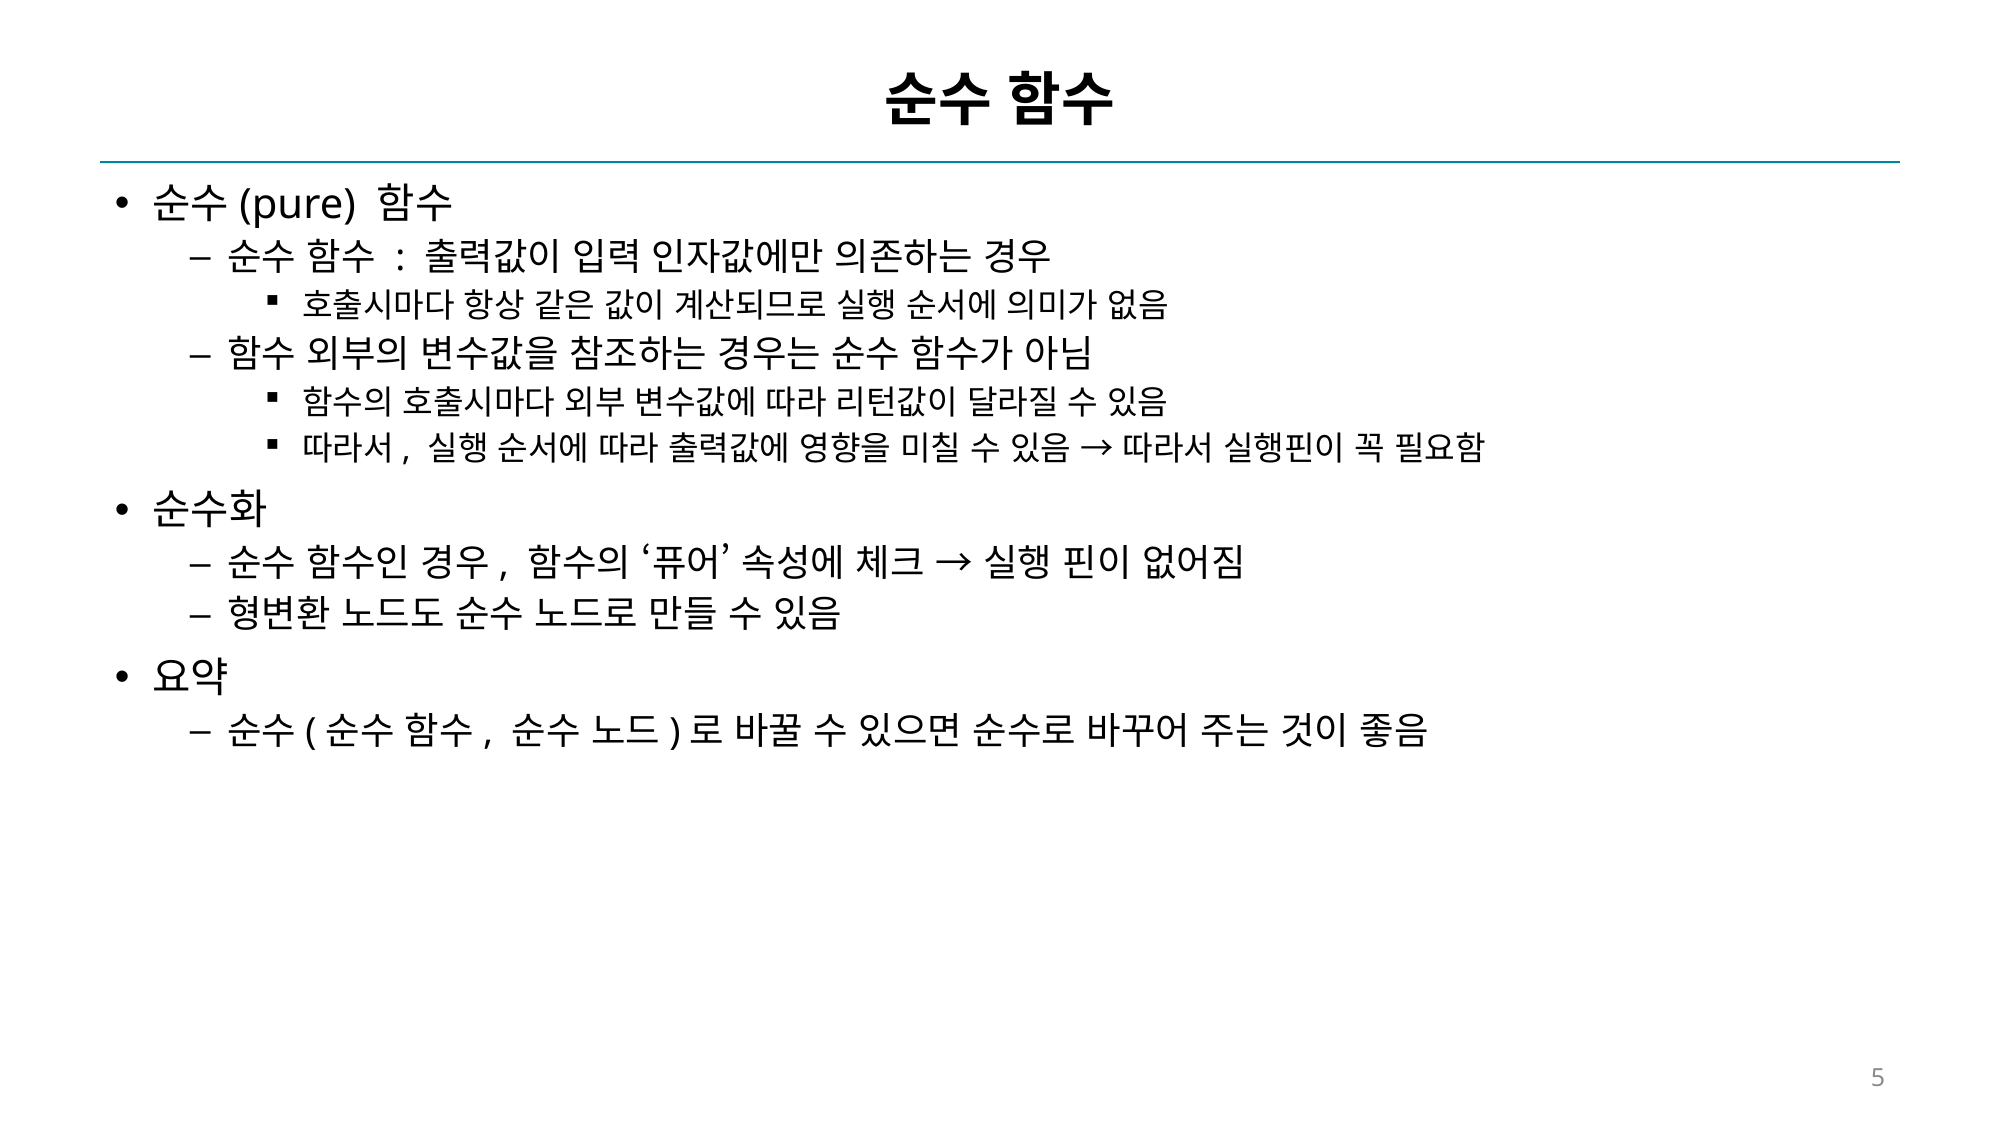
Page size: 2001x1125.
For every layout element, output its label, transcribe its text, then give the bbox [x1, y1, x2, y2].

list 순수(pure) 함수 순수 함수 : 출력값이 입력 인자값에만 의존하는 경우 호출시마다 항상 같은 값이 계산되므로 실행 순서에 의미가 없음 함수 외부의 변수값을 참조하는 경우는 순수 함수가 아님 함수의 호출시마다 외부 변수값에 따라 리턴값이 달라질 수 있음 따라서, 실행 순서에 따라 출력값에 영향을 미칠 수 있음 → 따라서 실행핀이 꼭 필요함 순수화 순수 함수인 경우, 함수의 ‘퓨어’ 속성에 체크 → 실행 핀이 없어짐 형변환 노드도 순수 노드로 만들 수 있음 요약 순수(순수 함수, 순수 노드)로 바꿀 수 있으면 순수로 바꾸어 주는 것이 좋음 [99, 174, 1900, 1042]
title 순수 함수 [99, 55, 1900, 148]
slide_number 5 [1412, 1054, 1900, 1103]
